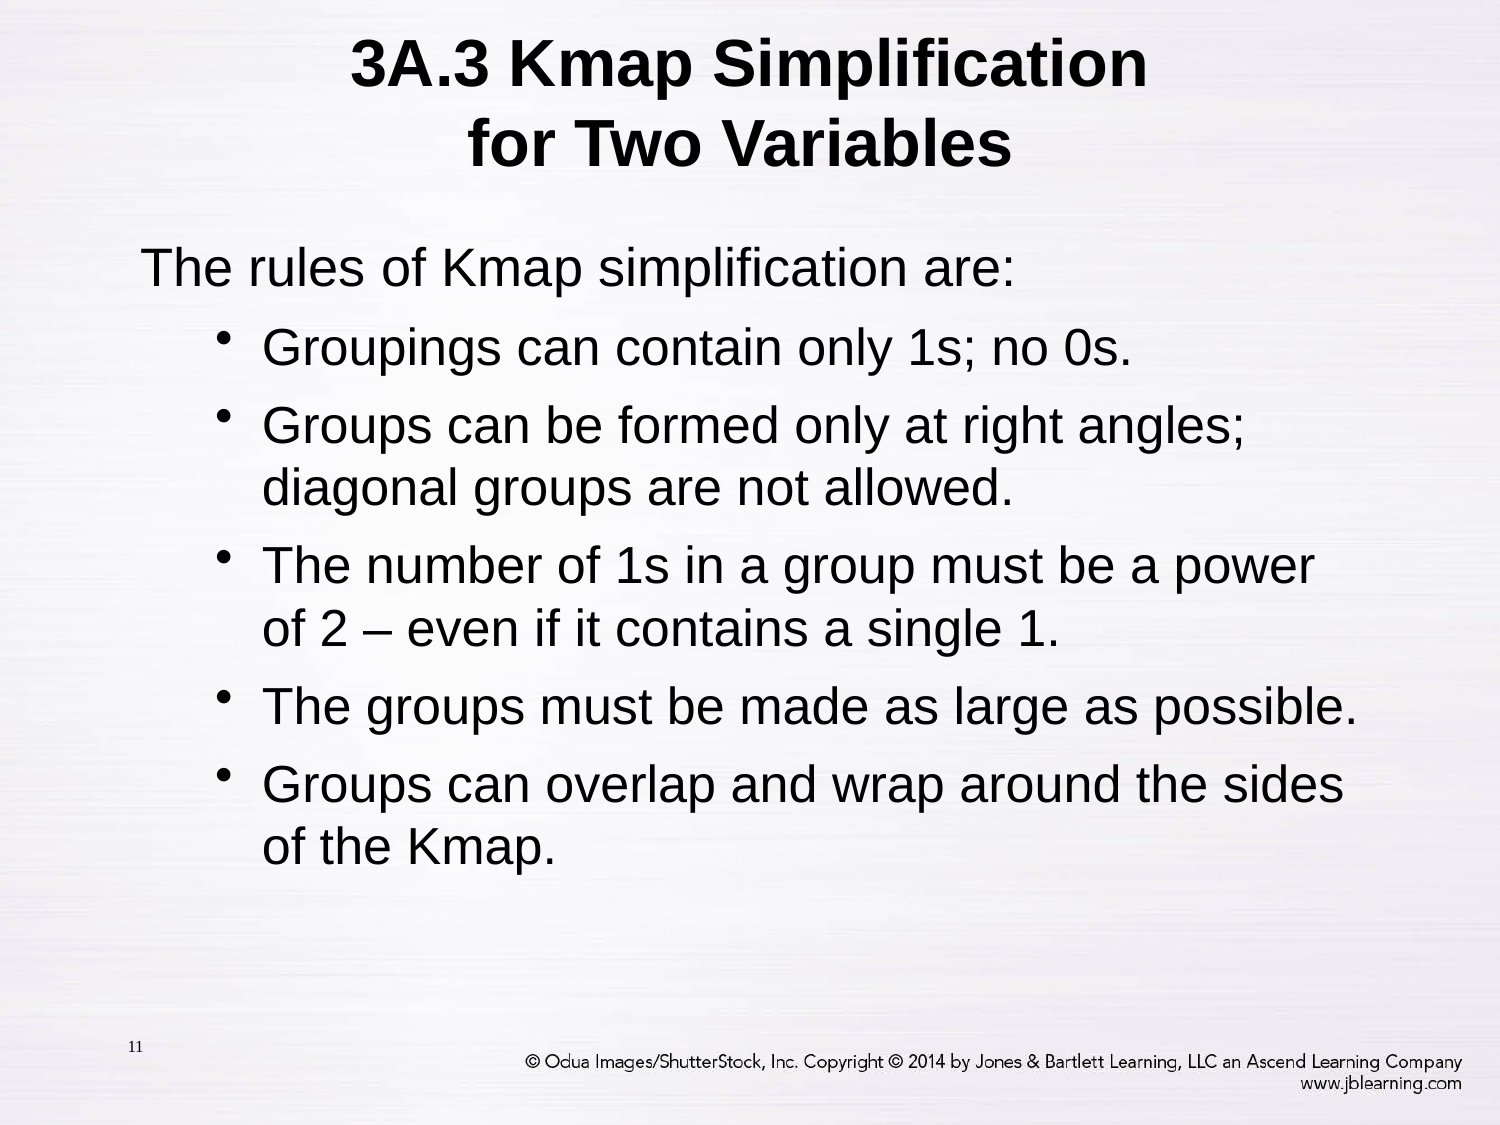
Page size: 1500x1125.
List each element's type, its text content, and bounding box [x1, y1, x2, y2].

picture [0, 0, 1500, 1125]
list The rules of Kmap simplification are: Groupings can contain only 1s; no 0s. Groups can be formed only at right angles; diagonal groups are not allowed. The number of 1s in a group must be a power of 2 – even if it contains a single 1. The groups must be made as large as possible. Groups can overlap and wrap around the sides of the Kmap. [125, 224, 1375, 913]
slide_number 11 [112, 1025, 425, 1100]
title 3A.3 Kmap Simplification for Two Variables [306, 24, 1194, 175]
